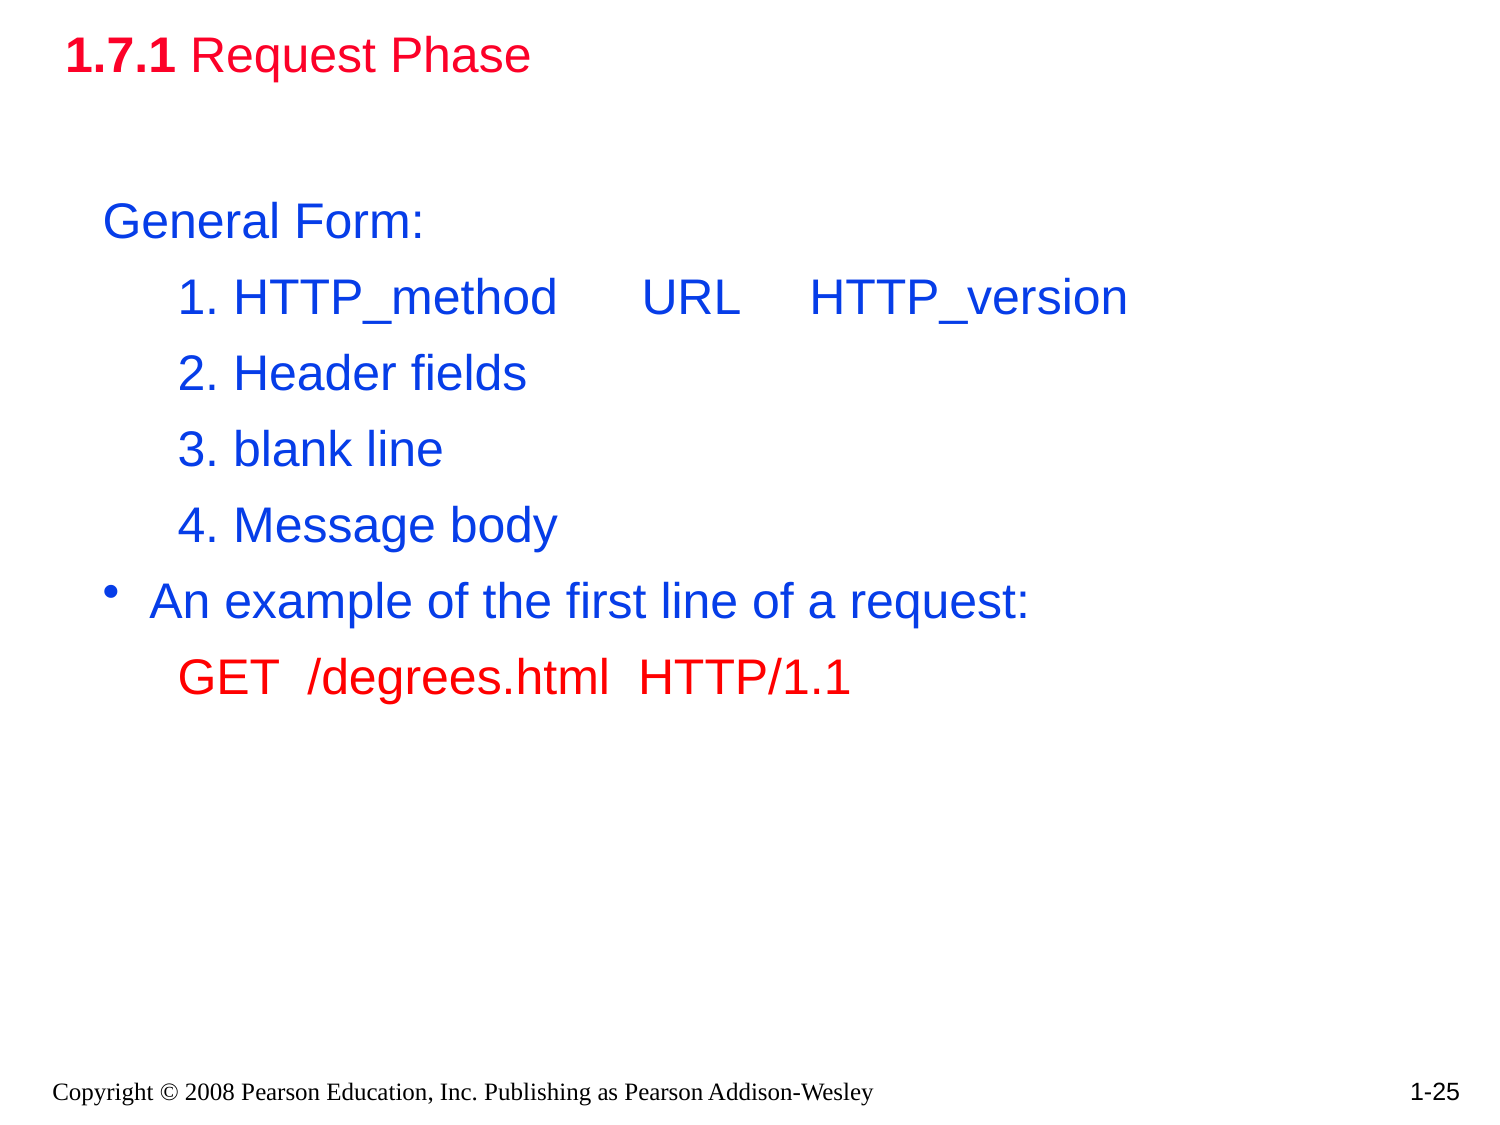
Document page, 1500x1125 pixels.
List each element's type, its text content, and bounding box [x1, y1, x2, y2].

list General Form: 1. HTTP_method URL HTTP_version 2. Header fields 3. blank line 4. Message body An example of the first line of a request: GET /degrees.html HTTP/1.1 [87, 174, 1450, 1038]
title 1.7.1 Request Phase [50, 50, 1463, 150]
